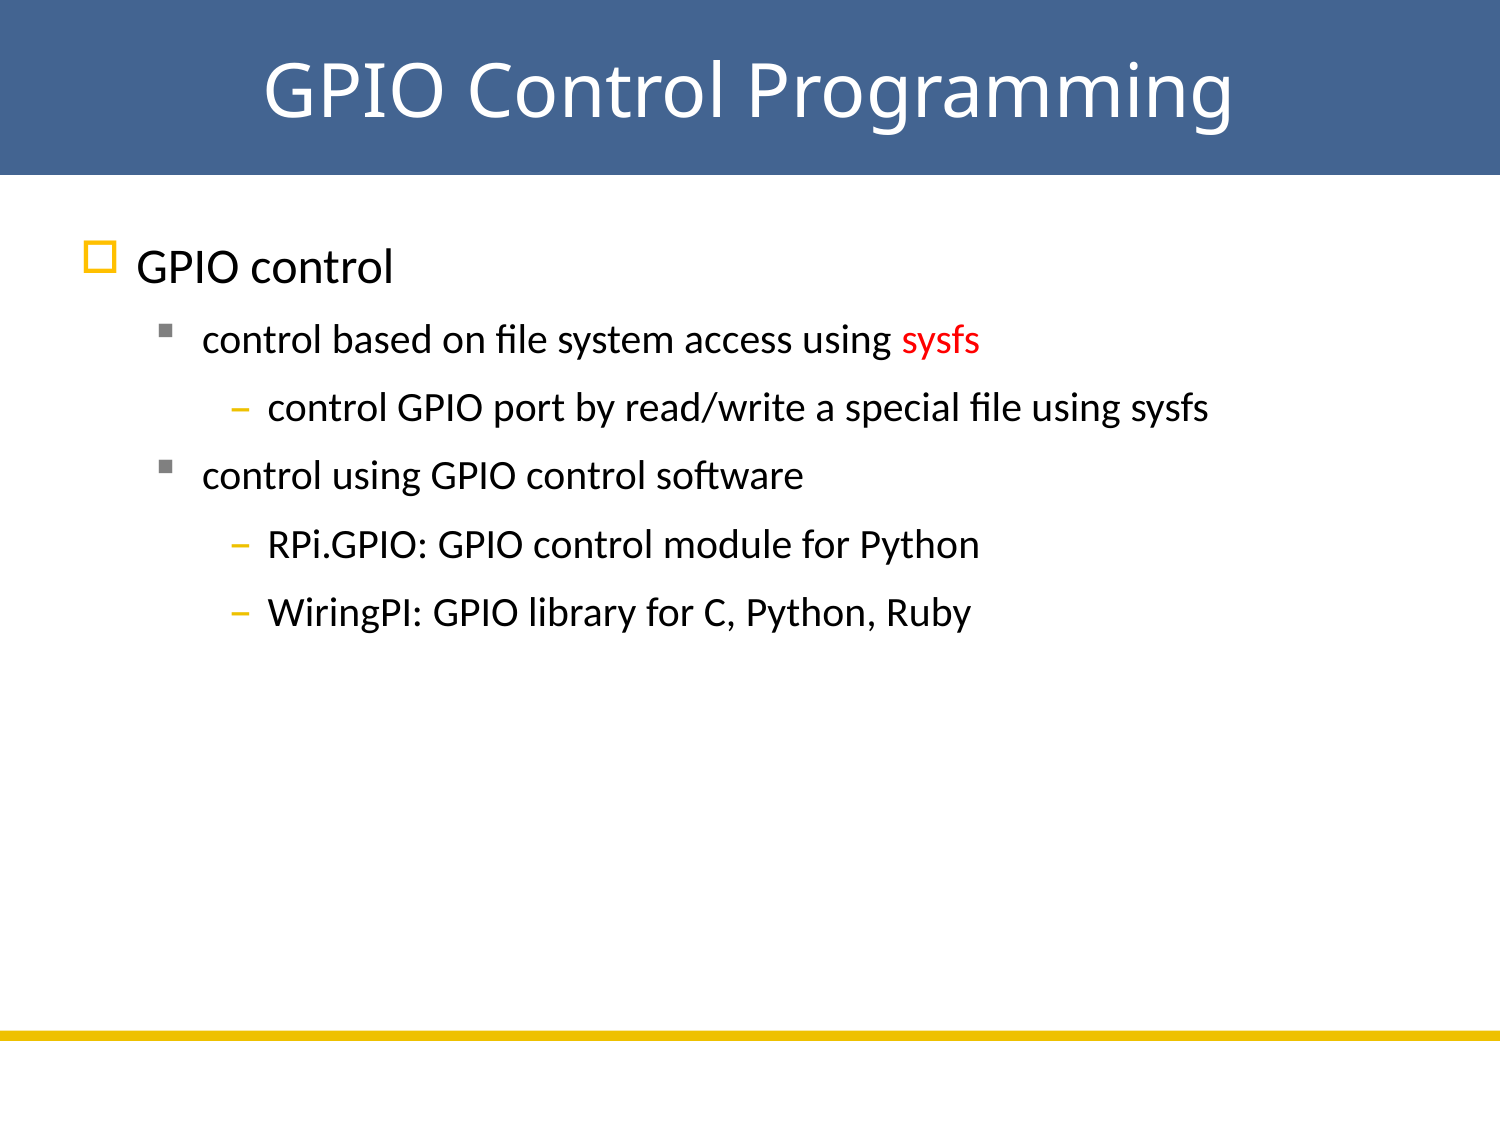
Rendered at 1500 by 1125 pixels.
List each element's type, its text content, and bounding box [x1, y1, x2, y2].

list GPIO control control based on file system access using sysfs control GPIO port by read/write a special file using sysfs control using GPIO control software RPi.GPIO: GPIO control module for Python WiringPI: GPIO library for C, Python, Ruby [64, 213, 1463, 1001]
title GPIO Control Programming [0, 0, 1500, 176]
